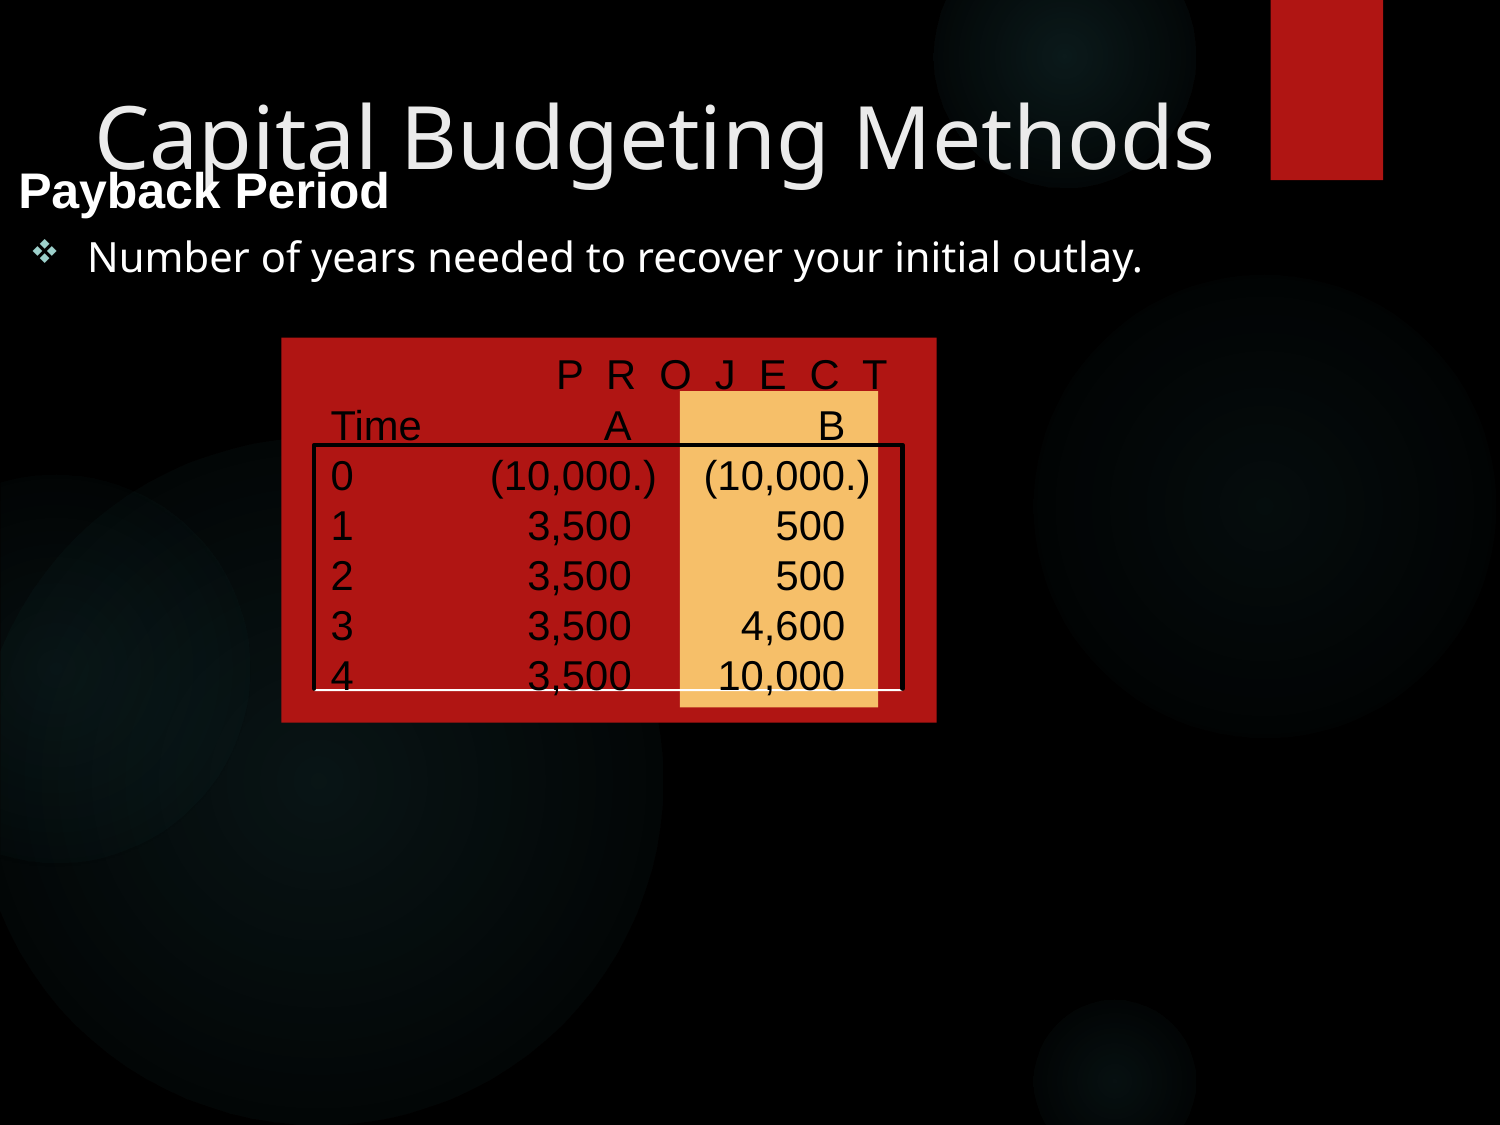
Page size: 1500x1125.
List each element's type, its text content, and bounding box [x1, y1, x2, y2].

title Capital Budgeting Methods [79, 74, 1237, 223]
list Number of years needed to recover your initial outlay. [14, 223, 1475, 567]
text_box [281, 337, 937, 723]
text_box Payback Period [3, 151, 406, 227]
